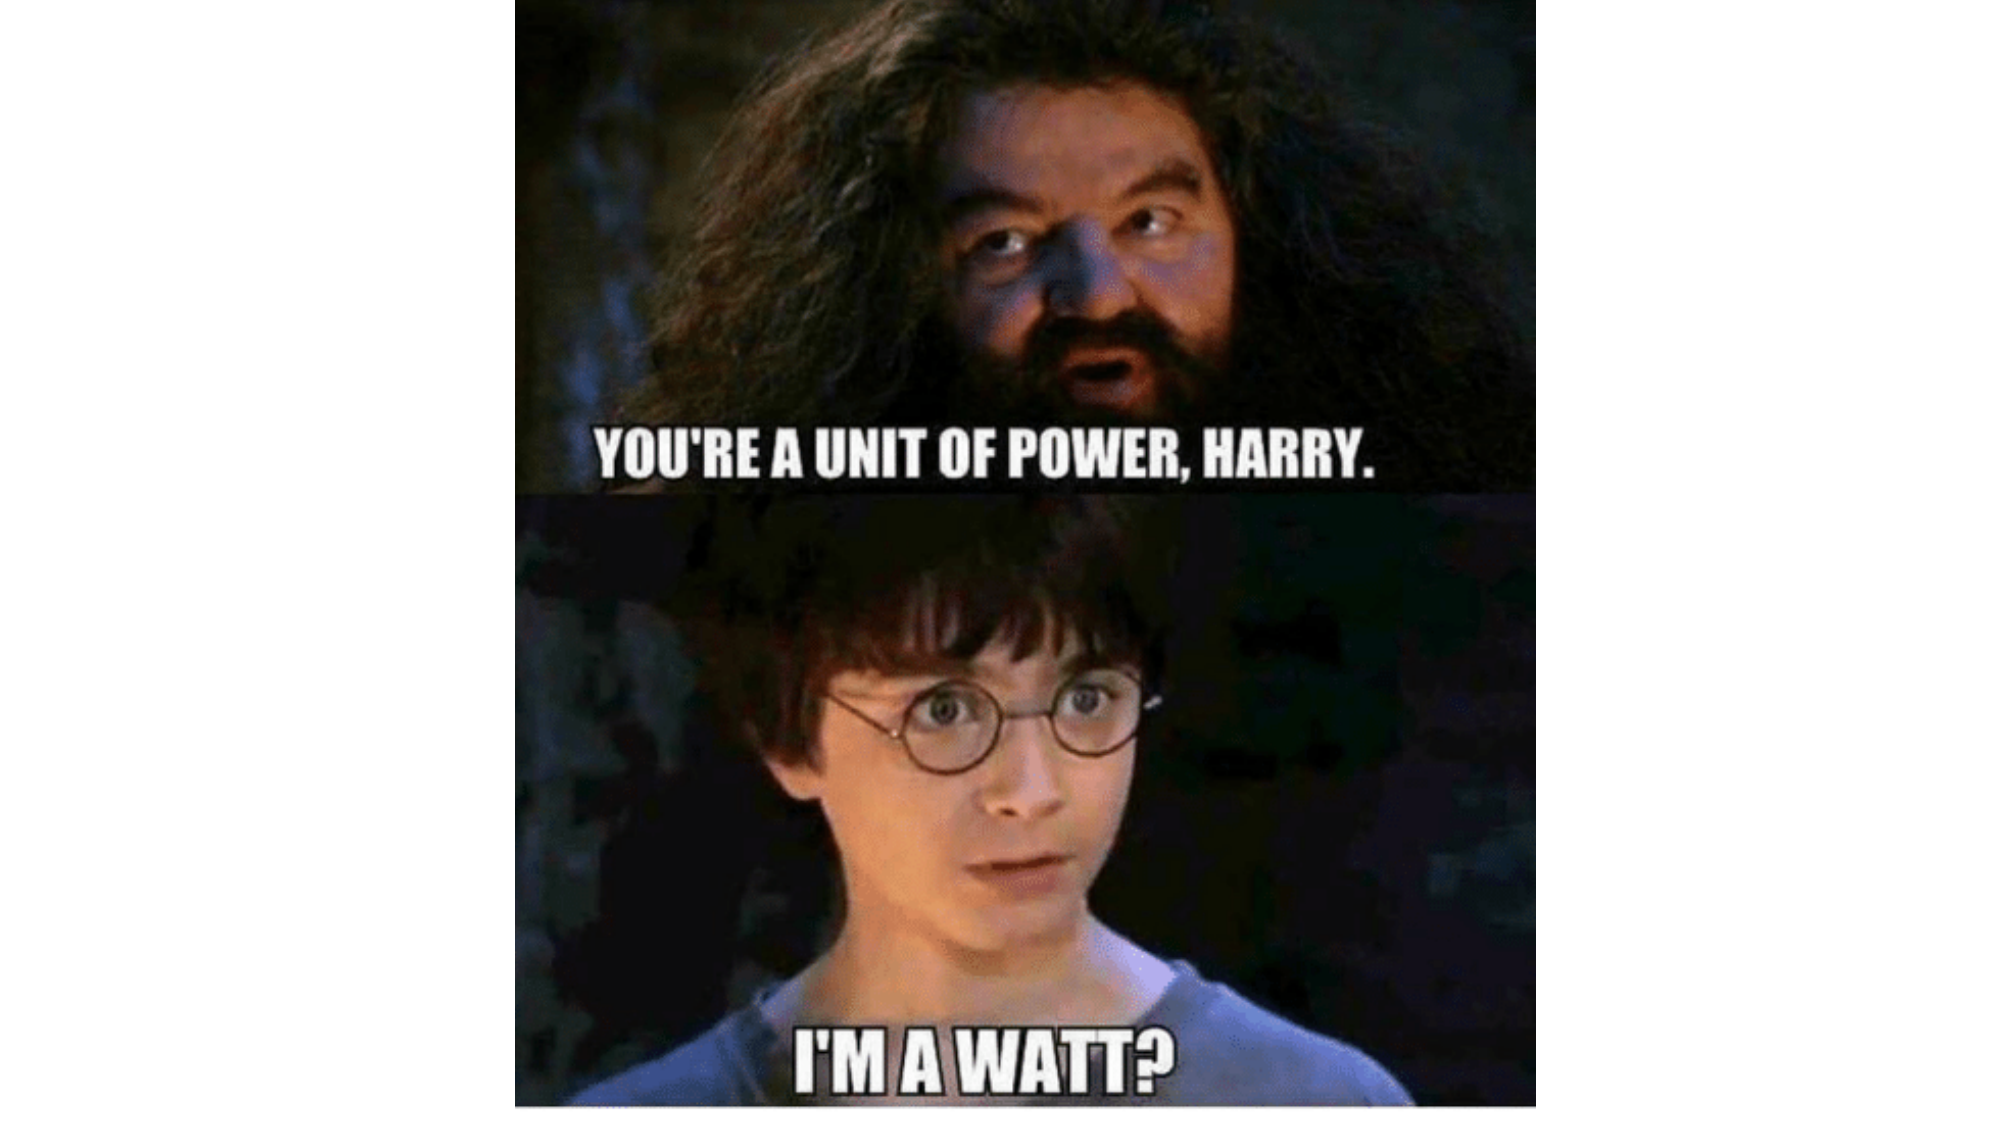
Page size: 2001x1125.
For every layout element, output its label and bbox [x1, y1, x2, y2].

list [515, 0, 1536, 1125]
